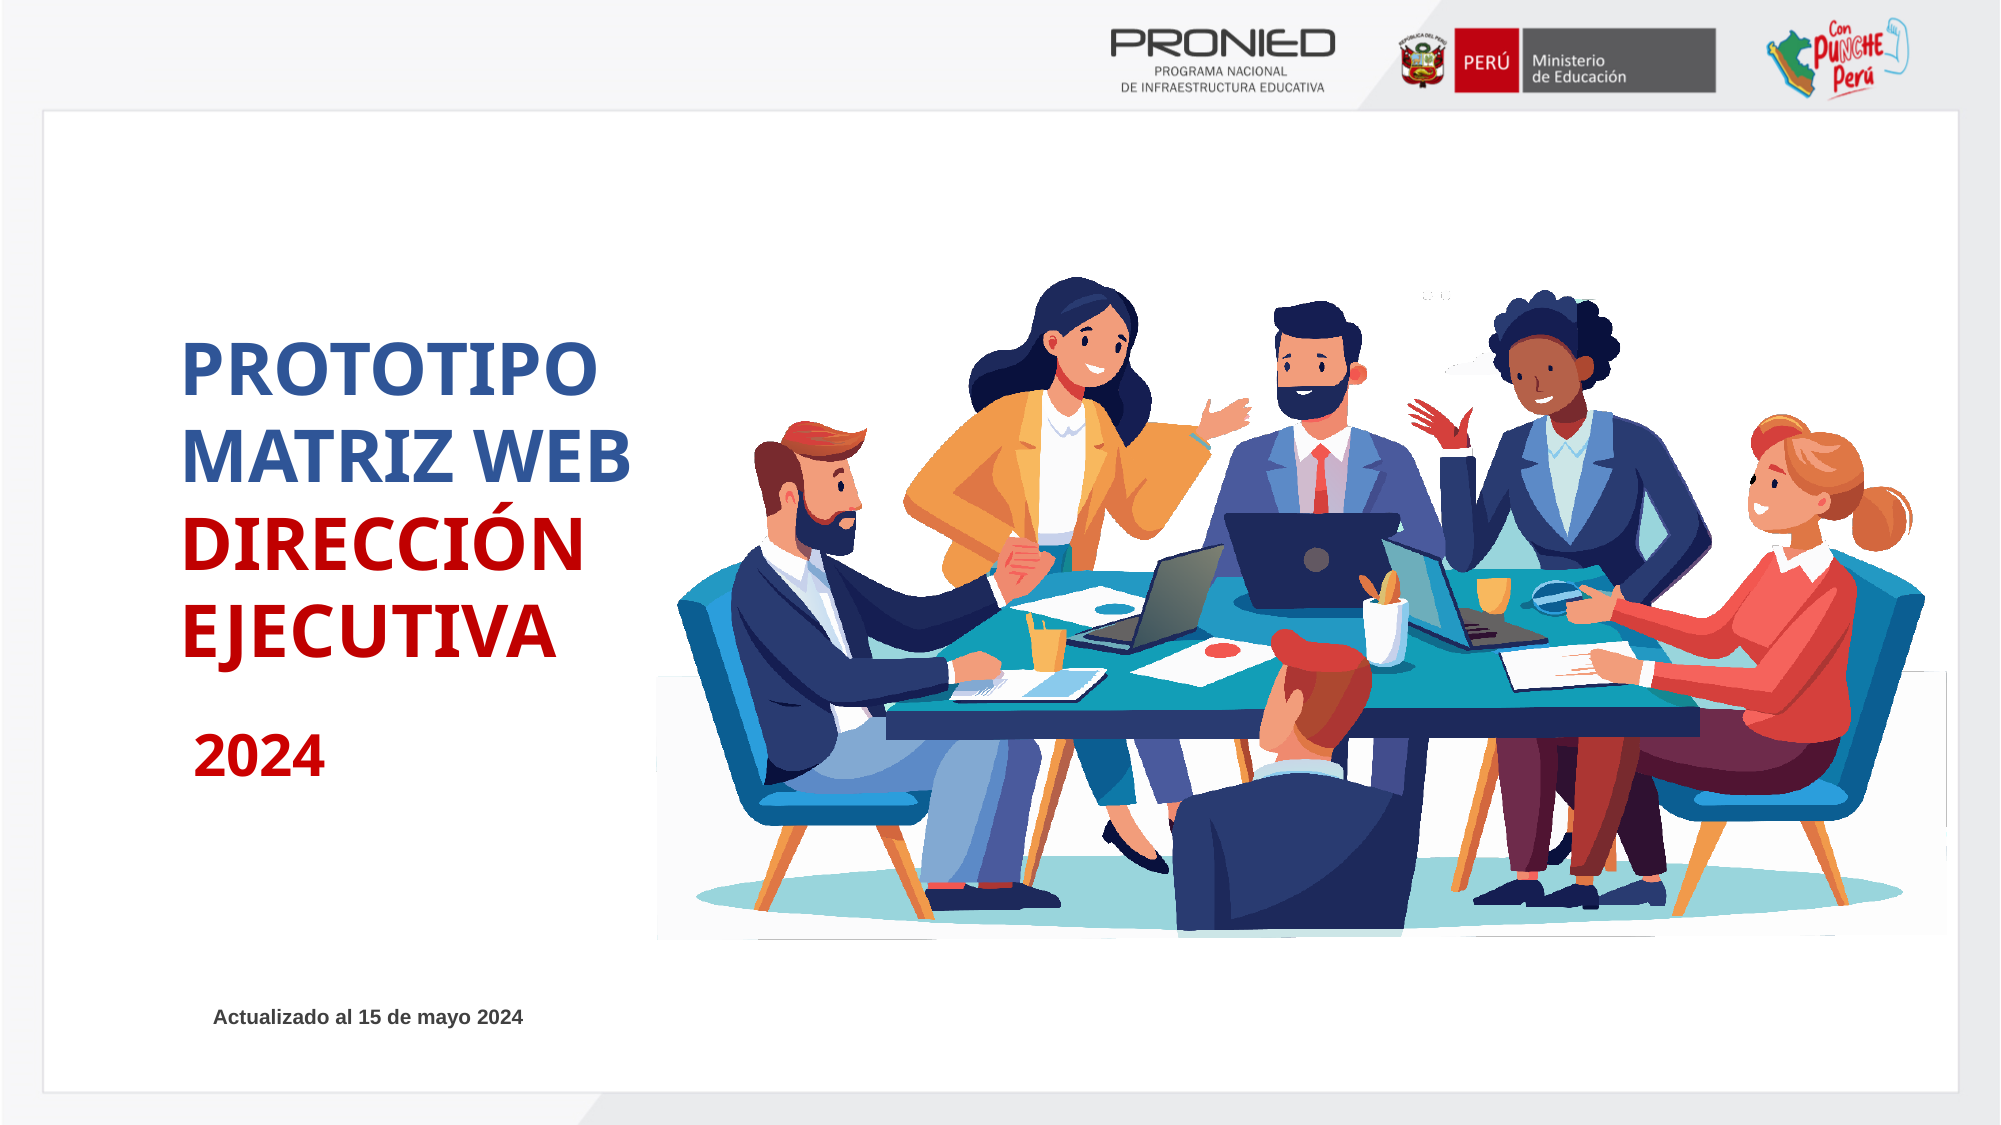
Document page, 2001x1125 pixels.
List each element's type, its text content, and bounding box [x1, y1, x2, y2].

text_box PROTOTIPO MATRIZ WEB DIRECCIÓN EJECUTIVA [164, 314, 656, 680]
text_box Actualizado al 15 de mayo 2024 [198, 995, 678, 1036]
picture [0, 0, 2001, 1125]
text_box 2024 [178, 710, 545, 796]
